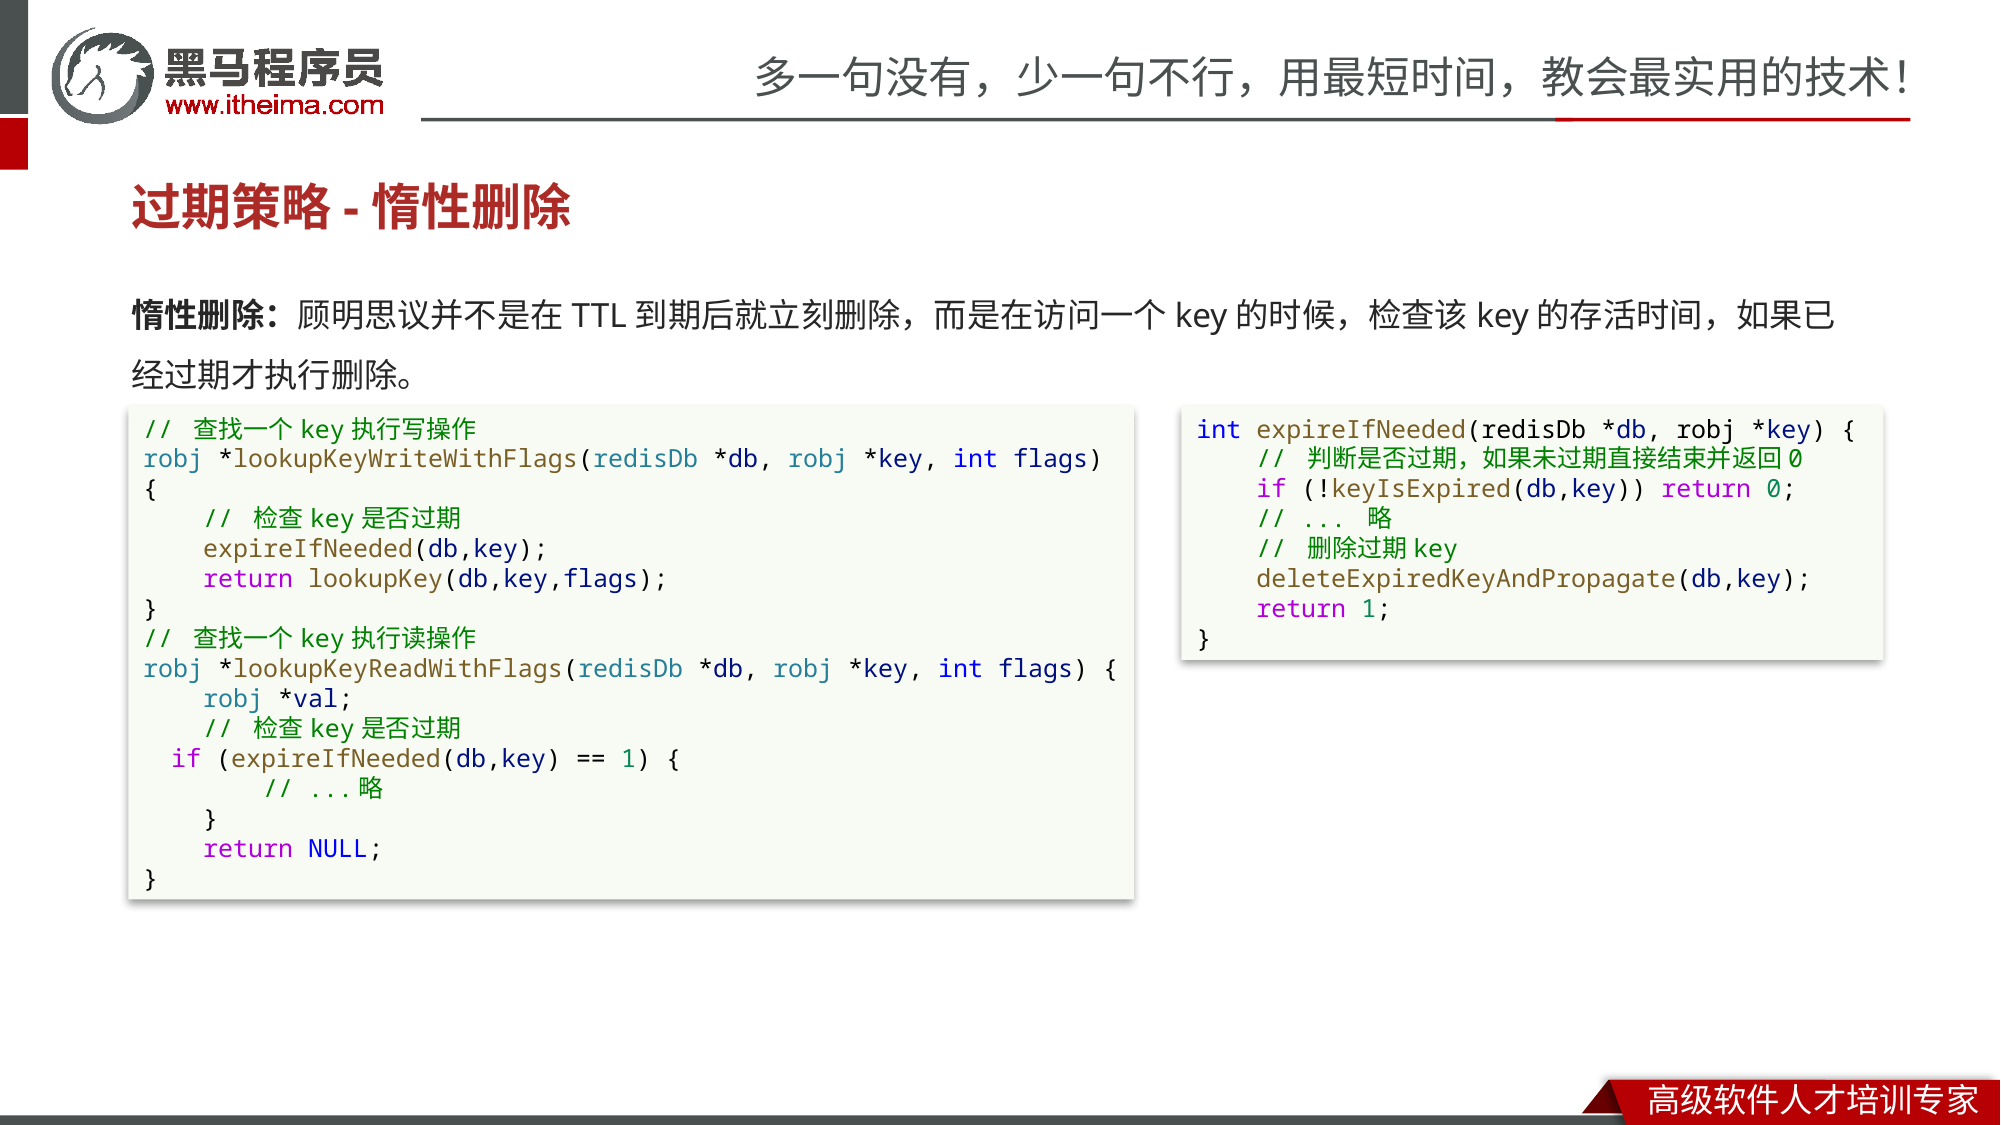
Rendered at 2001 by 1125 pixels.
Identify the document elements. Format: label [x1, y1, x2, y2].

title [116, 173, 1872, 238]
text_box [1181, 405, 1884, 660]
text_box [128, 405, 1134, 900]
picture [50, 26, 384, 125]
list [116, 266, 1872, 900]
